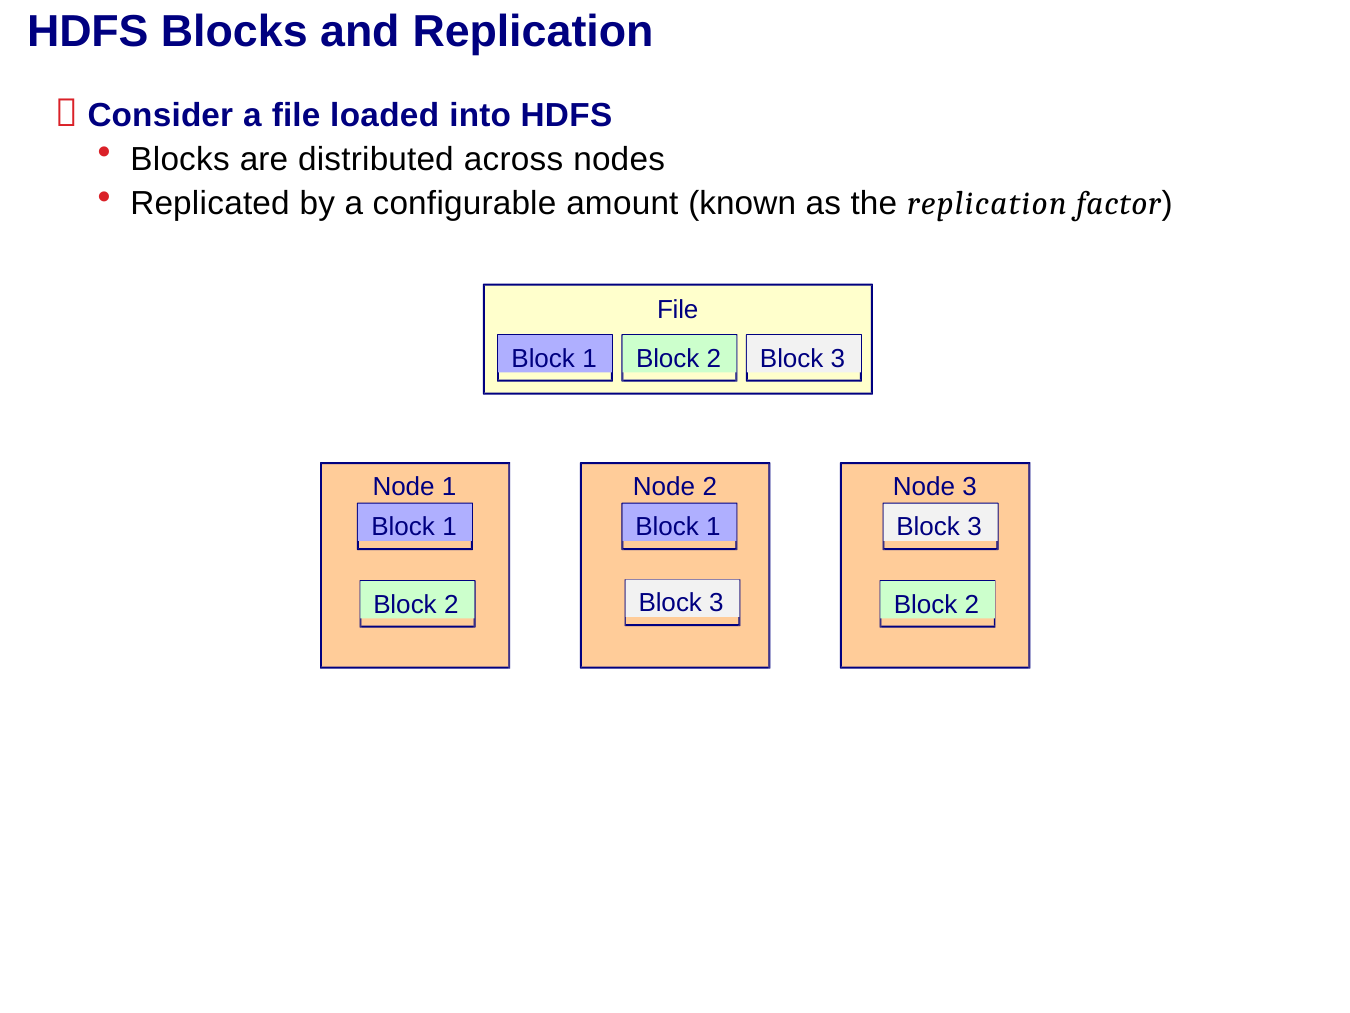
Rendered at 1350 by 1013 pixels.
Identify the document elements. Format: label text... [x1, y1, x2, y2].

text_box [879, 580, 996, 628]
text_box [320, 462, 511, 669]
text_box [359, 580, 476, 628]
title HDFS Blocks and Replication [24, 1, 1326, 172]
text_box Block 2 [360, 581, 475, 619]
text_box [621, 502, 738, 551]
text_box Node 2 [580, 463, 770, 501]
text_box Block 3 [625, 579, 740, 617]
text_box Block 2 [880, 581, 995, 619]
text_box [621, 334, 738, 382]
text_box [579, 462, 771, 669]
text_box Block 3 [883, 503, 998, 541]
text_box Node 3 [841, 463, 1030, 501]
text_box [482, 324, 873, 395]
text_box Block 2 [622, 335, 737, 373]
text_box [745, 334, 862, 382]
text_box [582, 501, 768, 666]
text_box Block 1 [622, 503, 737, 541]
text_box [624, 579, 741, 627]
text_box [485, 324, 870, 392]
text_box [322, 501, 508, 666]
text_box [882, 502, 999, 551]
text_box [842, 501, 1028, 666]
text_box Block 1 [357, 503, 472, 541]
text_box Block 1 [498, 335, 612, 373]
text_box [356, 502, 473, 551]
text_box  Consider a file loaded into HDFS Blocks are distributed across nodes Replicated by a configurable amount (known as the replication factor) File [52, 87, 1187, 324]
text_box Block 3 [746, 335, 861, 373]
text_box Node 1 [321, 463, 510, 501]
text_box [497, 334, 613, 382]
text_box [839, 462, 1031, 669]
